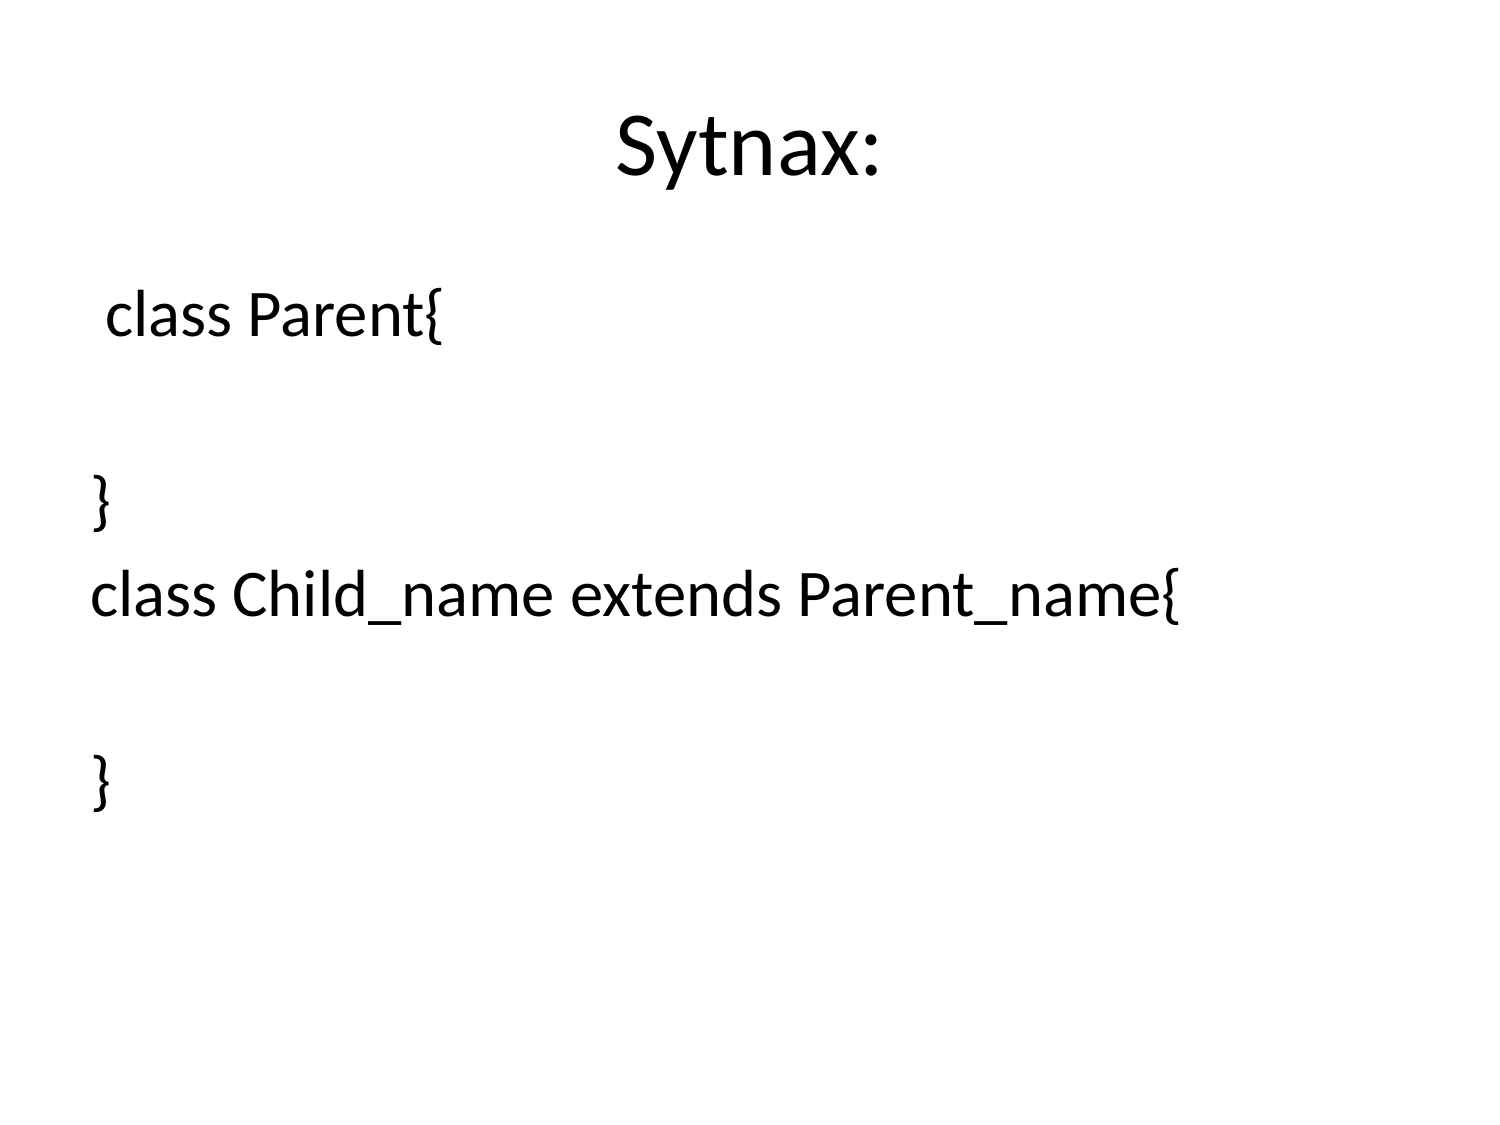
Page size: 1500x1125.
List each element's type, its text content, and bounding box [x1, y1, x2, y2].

title Sytnax: [75, 45, 1425, 233]
list class Parent{ } class Child_name extends Parent_name{ } [75, 262, 1425, 1005]
